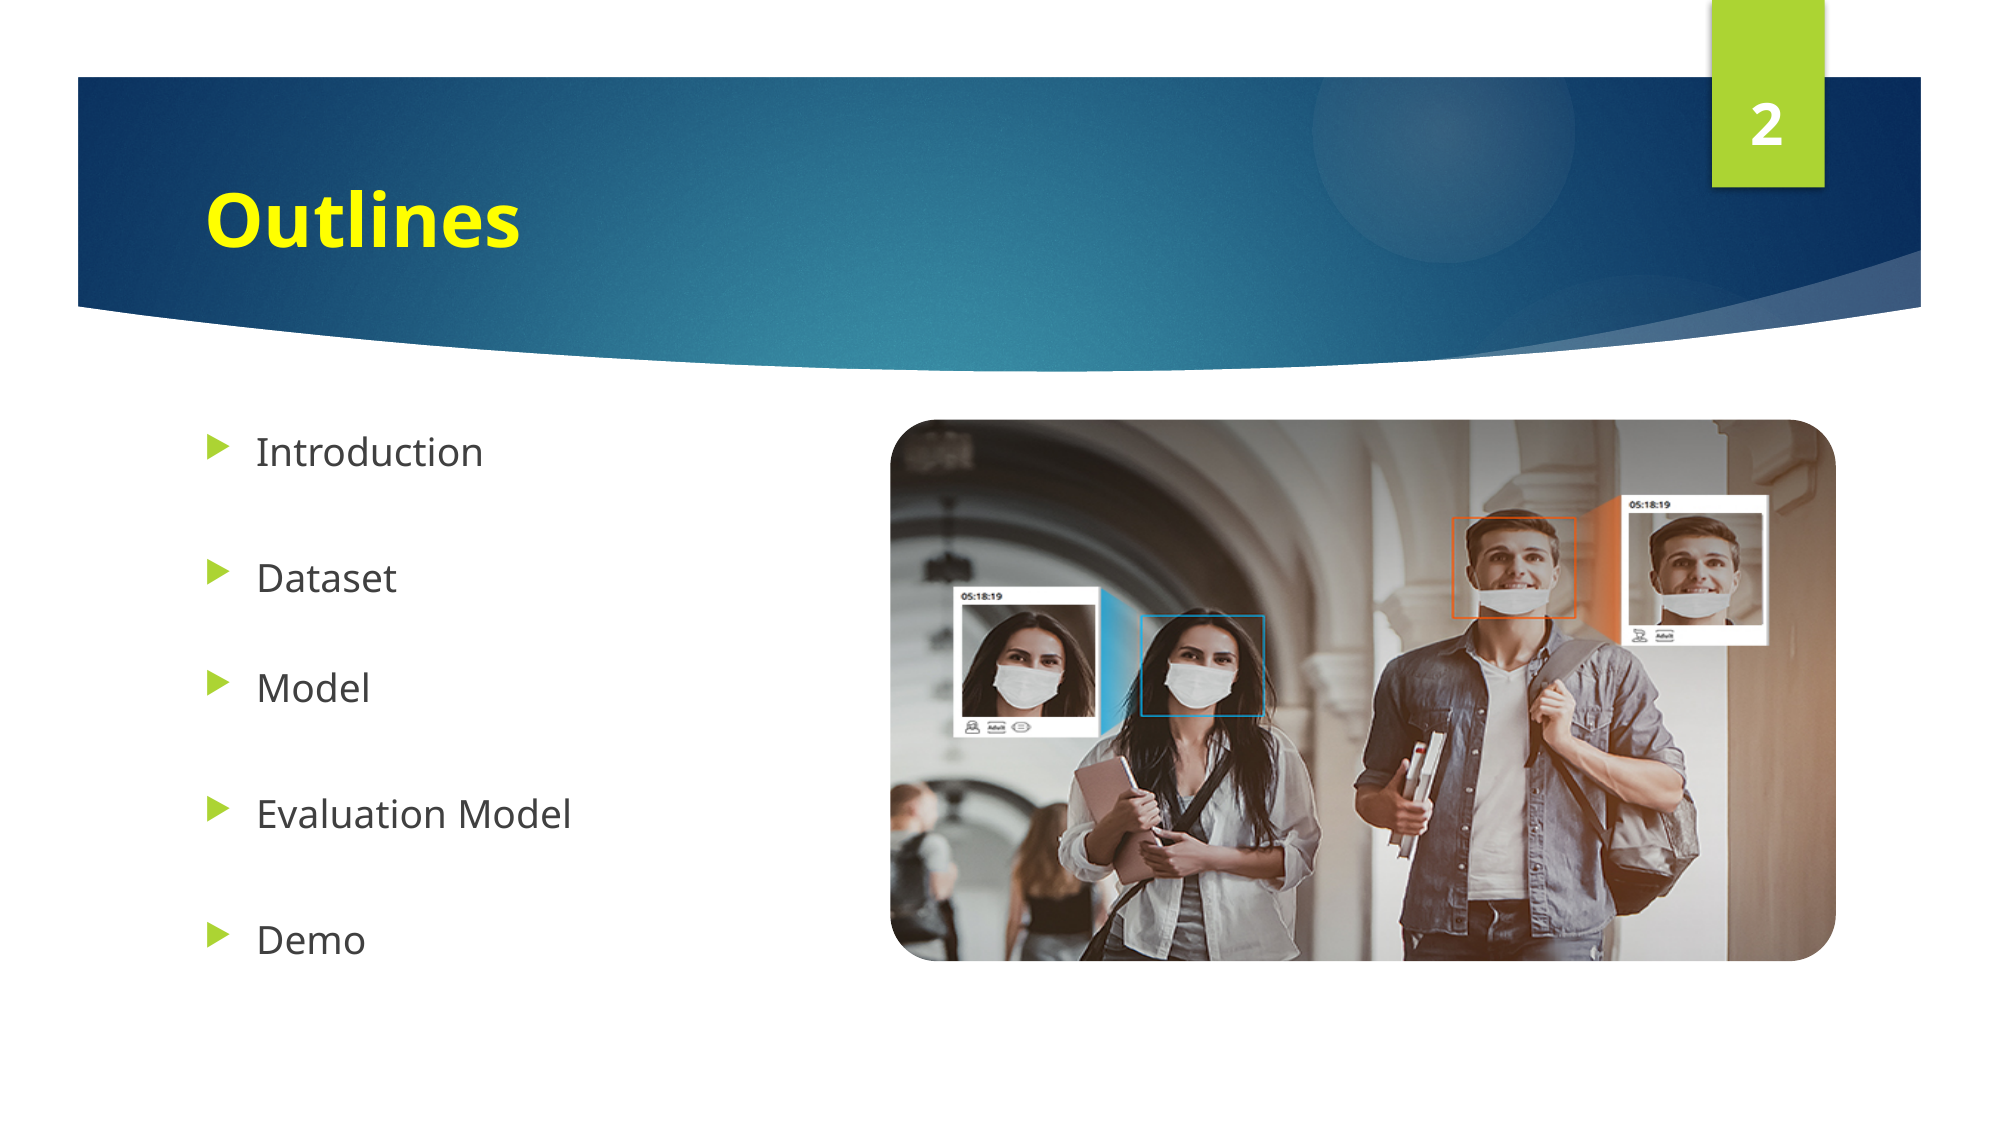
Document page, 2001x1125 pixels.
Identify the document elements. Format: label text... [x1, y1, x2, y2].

list Introduction Dataset Model Evaluation Model Demo [189, 419, 1744, 974]
title Outlines [189, 159, 1627, 276]
slide_number 2 [1698, 48, 1836, 175]
picture [890, 419, 1836, 962]
